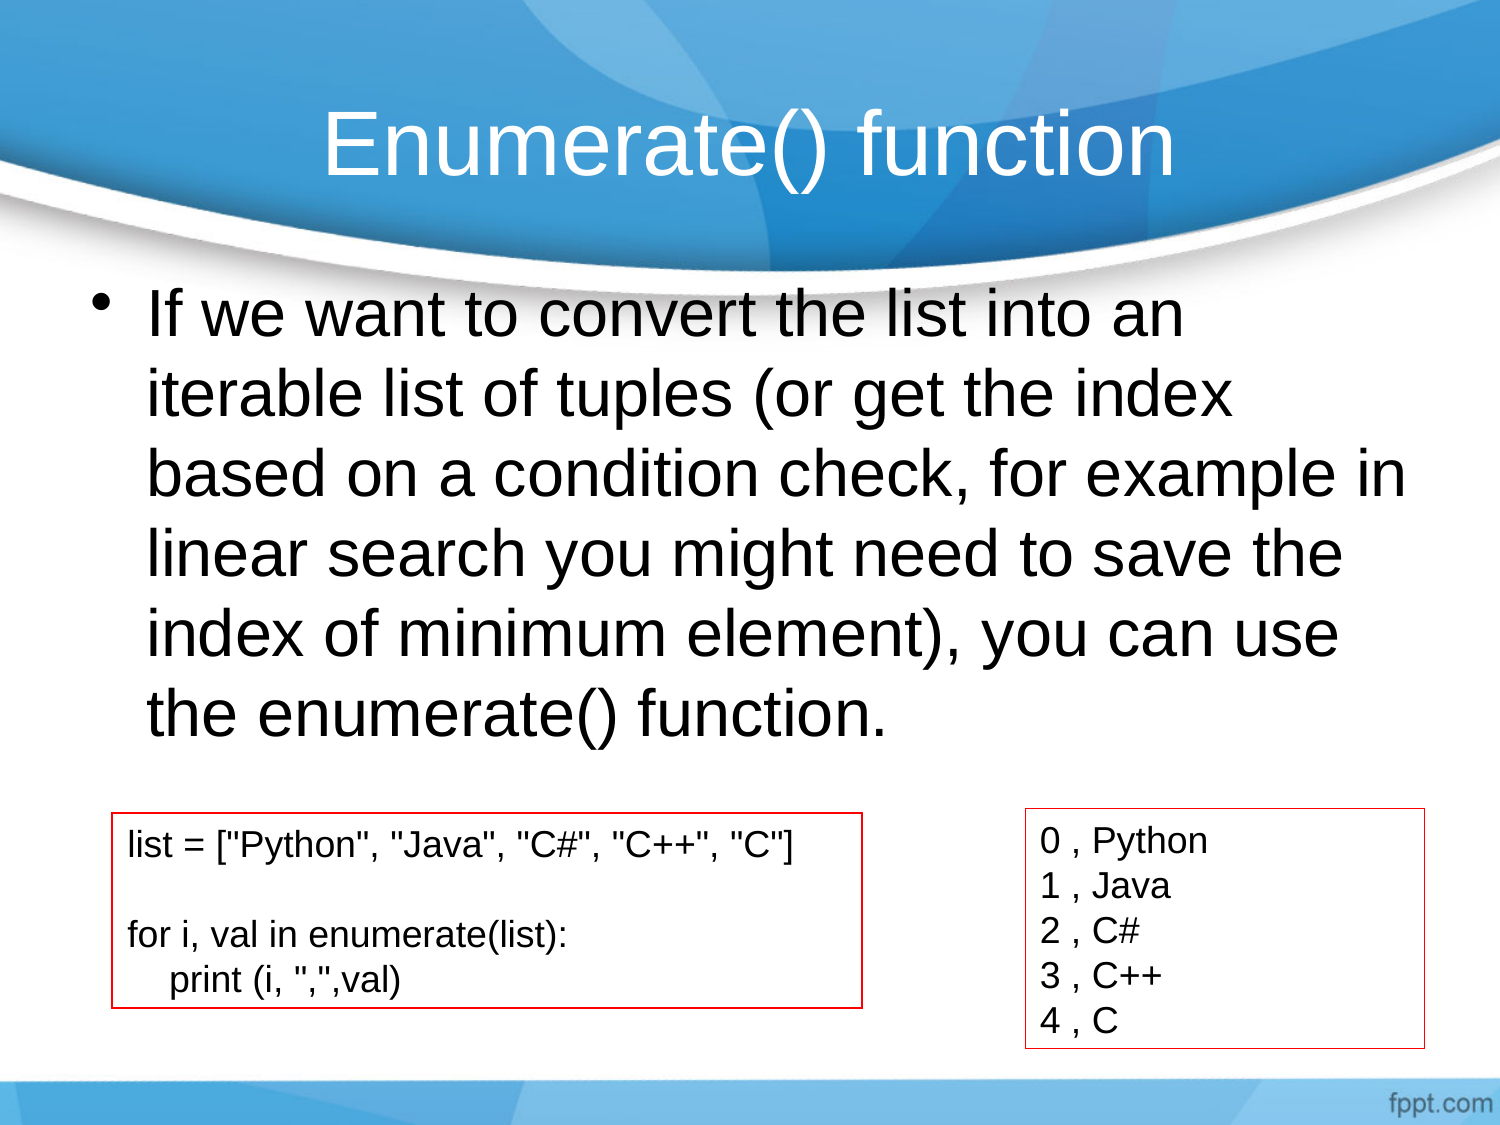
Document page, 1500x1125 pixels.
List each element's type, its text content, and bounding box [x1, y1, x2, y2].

title Enumerate() function [75, 45, 1425, 233]
picture [0, 0, 1500, 1125]
text_box 0 , Python 1 , Java 2 , C# 3 , C++ 4 , C [1025, 808, 1425, 1049]
text_box list = ["Python", "Java", "C#", "C++", "C"] for i, val in enumerate(list): print (i, ",",val) [111, 812, 863, 1009]
list If we want to convert the list into an iterable list of tuples (or get the index based on a condition check, for example in linear search you might need to save the index of minimum element), you can use the enumerate() function. [75, 262, 1425, 1005]
